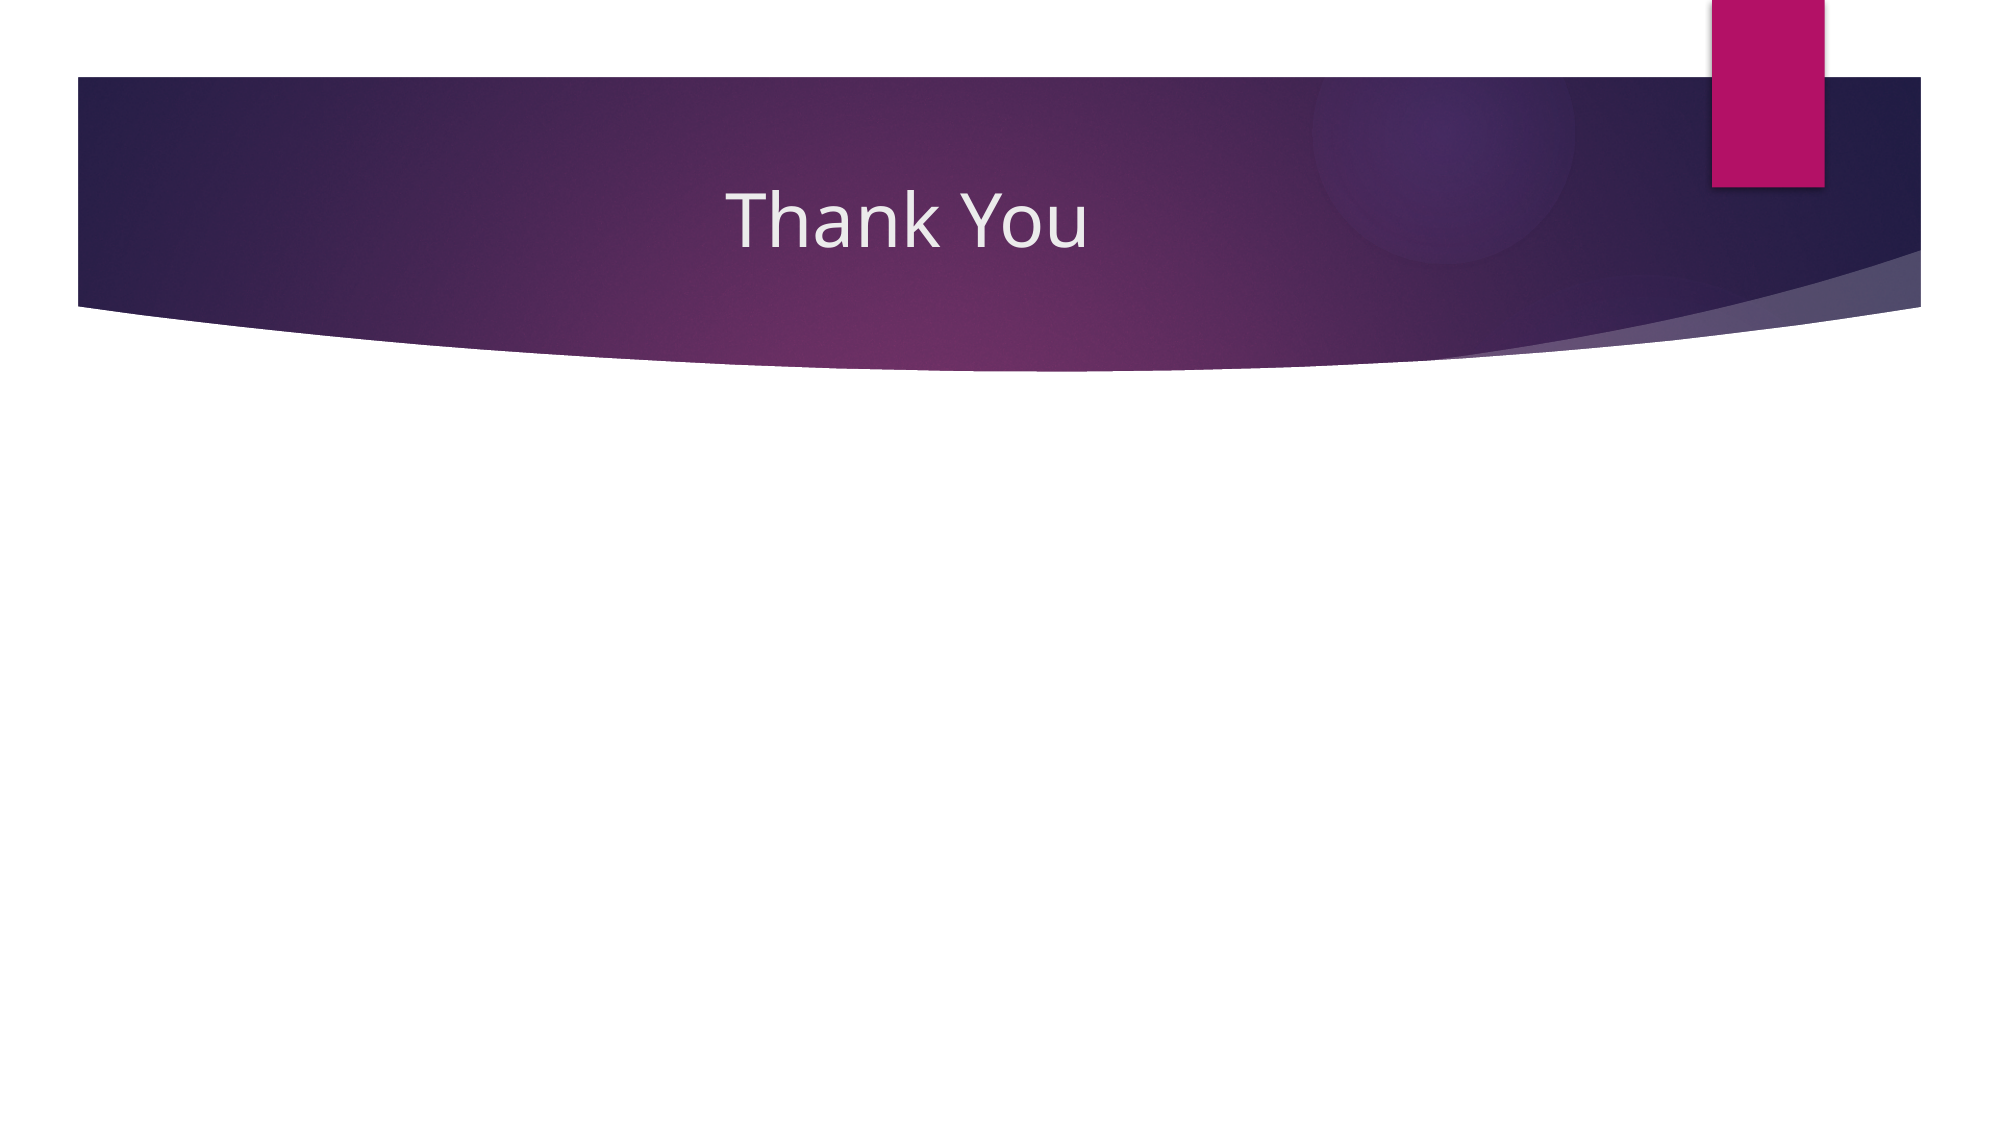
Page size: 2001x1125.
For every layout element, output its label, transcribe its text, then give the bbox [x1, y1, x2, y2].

title Thank You [189, 159, 1627, 276]
